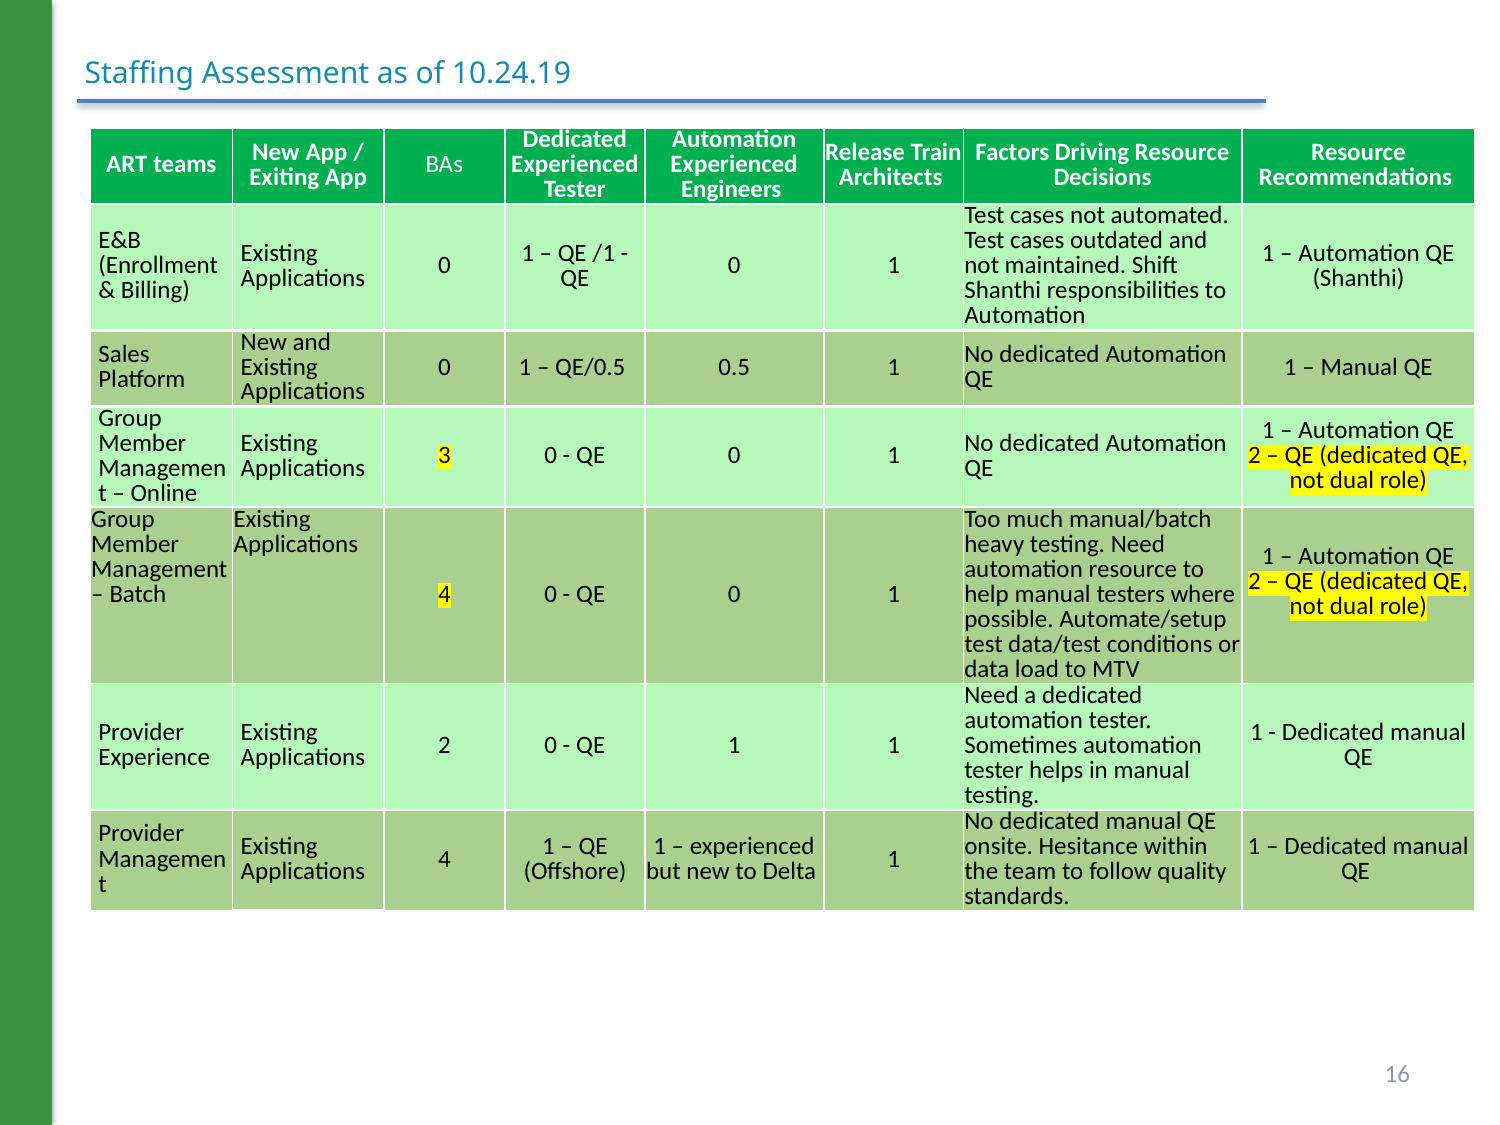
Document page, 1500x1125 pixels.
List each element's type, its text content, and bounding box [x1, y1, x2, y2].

table_cell 0.5 [646, 332, 823, 405]
table_cell 0 - QE [506, 508, 644, 683]
title Staffing Assessment as of 10.24.19 [69, 46, 1378, 98]
table_cell 1 [825, 811, 963, 910]
table_cell 0 - QE [506, 408, 644, 506]
table_cell 1 – Automation QE 2 – QE (dedicated QE, not dual role) [1243, 508, 1474, 683]
table_cell 1 [825, 332, 963, 405]
table_cell Existing Applications [233, 408, 383, 506]
table_cell 3 [385, 408, 504, 506]
table_cell 1 [825, 408, 963, 506]
table_cell Existing Applications [233, 508, 383, 683]
table_header New App / Exiting App [233, 129, 383, 203]
table_cell 1 – QE /1 - QE [506, 205, 644, 329]
table_cell Test cases not automated. Test cases outdated and not maintained. Shift Shanthi responsibilities to Automation [964, 205, 1241, 329]
table_header Resource Recommendations [1243, 129, 1474, 203]
table_cell Sales Platform [91, 332, 232, 405]
table_cell 1 – Automation QE 2 – QE (dedicated QE, not dual role) [1243, 408, 1474, 506]
table_cell Provider Management [91, 811, 232, 910]
table_cell 1 – QE/0.5 [506, 332, 644, 405]
table_cell 0 - QE [506, 684, 644, 809]
table_cell 1 – QE (Offshore) [506, 811, 644, 910]
table_cell 1 [825, 508, 963, 683]
table_cell 1 [825, 684, 963, 809]
table_cell Existing Applications [233, 205, 383, 329]
table_header BAs [385, 129, 504, 203]
table_cell Need a dedicated automation tester. Sometimes automation tester helps in manual testing. [964, 684, 1241, 809]
table_cell 0 [385, 332, 504, 405]
table_cell 1 - Dedicated manual QE [1243, 684, 1474, 809]
table_cell 1 – Dedicated manual QE [1243, 811, 1474, 910]
table_cell Group Member Management – Batch [91, 508, 232, 683]
table_cell Existing Applications [233, 684, 383, 809]
table_cell 0 [385, 205, 504, 329]
table_cell No dedicated manual QE onsite. Hesitance within the team to follow quality standards. [964, 811, 1241, 910]
table_cell 0 [646, 408, 823, 506]
table_cell Provider Experience [91, 684, 232, 809]
table_cell 1 – experienced but new to Delta [646, 811, 823, 910]
table_cell Group Member Management – Online [91, 408, 232, 506]
table_cell No dedicated Automation QE [964, 408, 1241, 506]
table_header ART teams [91, 129, 232, 203]
table_cell 1 [646, 684, 823, 809]
table_header Dedicated Experienced Tester [506, 129, 644, 203]
table_cell 1 [825, 205, 963, 329]
table_cell Too much manual/batch heavy testing. Need automation resource to help manual testers where possible. Automate/setup test data/test conditions or data load to MTV [964, 508, 1241, 683]
table_cell No dedicated Automation QE [964, 332, 1241, 405]
table_cell 1 – Automation QE (Shanthi) [1243, 205, 1474, 329]
table_cell 4 [385, 811, 504, 910]
table_cell 2 [385, 684, 504, 809]
table_header Automation Experienced Engineers [646, 129, 823, 203]
table_header Release Train Architects [825, 129, 963, 203]
table_cell 4 [385, 508, 504, 683]
table_cell 1 – Manual QE [1243, 332, 1474, 405]
table_header Factors Driving Resource Decisions [964, 129, 1241, 203]
table_cell E&B (Enrollment & Billing) [91, 205, 232, 329]
table_cell 0 [646, 205, 823, 329]
table_cell New and Existing Applications [233, 332, 383, 405]
table_cell Existing Applications [233, 811, 383, 909]
slide_number 16 [1074, 1042, 1425, 1103]
table_cell 0 [646, 508, 823, 683]
